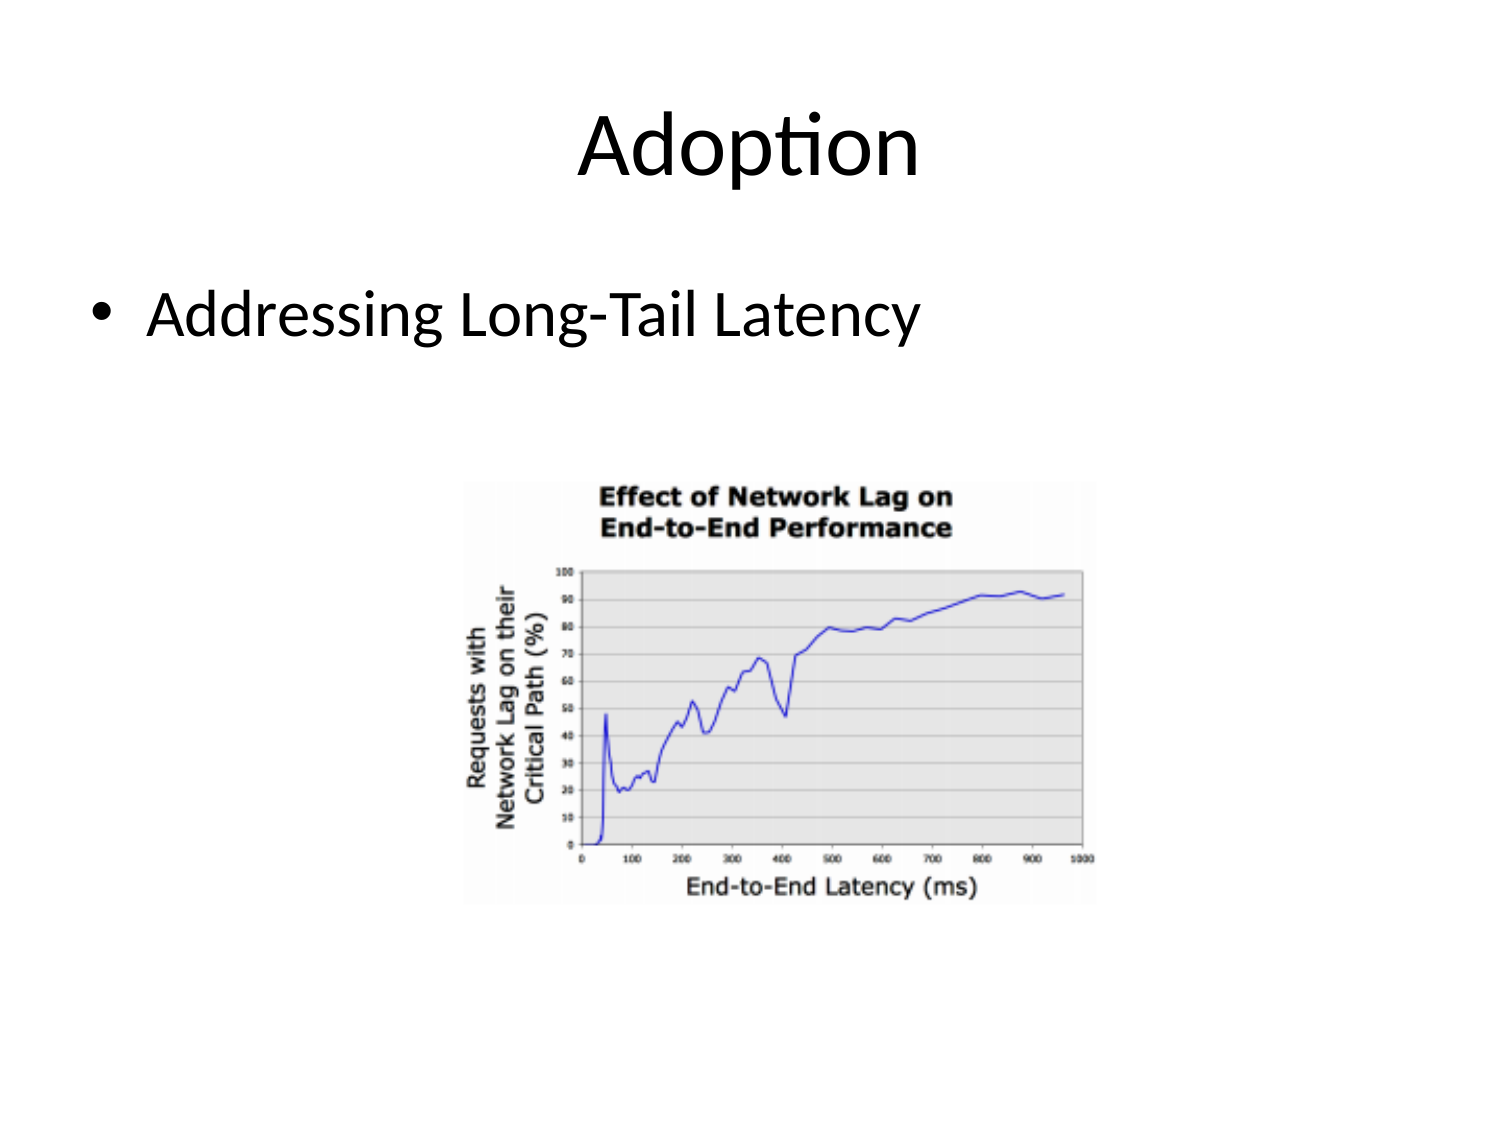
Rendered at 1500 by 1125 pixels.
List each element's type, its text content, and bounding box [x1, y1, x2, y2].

title Adoption [75, 45, 1425, 233]
list Addressing Long-Tail Latency [75, 262, 1425, 1005]
picture [419, 443, 1128, 917]
